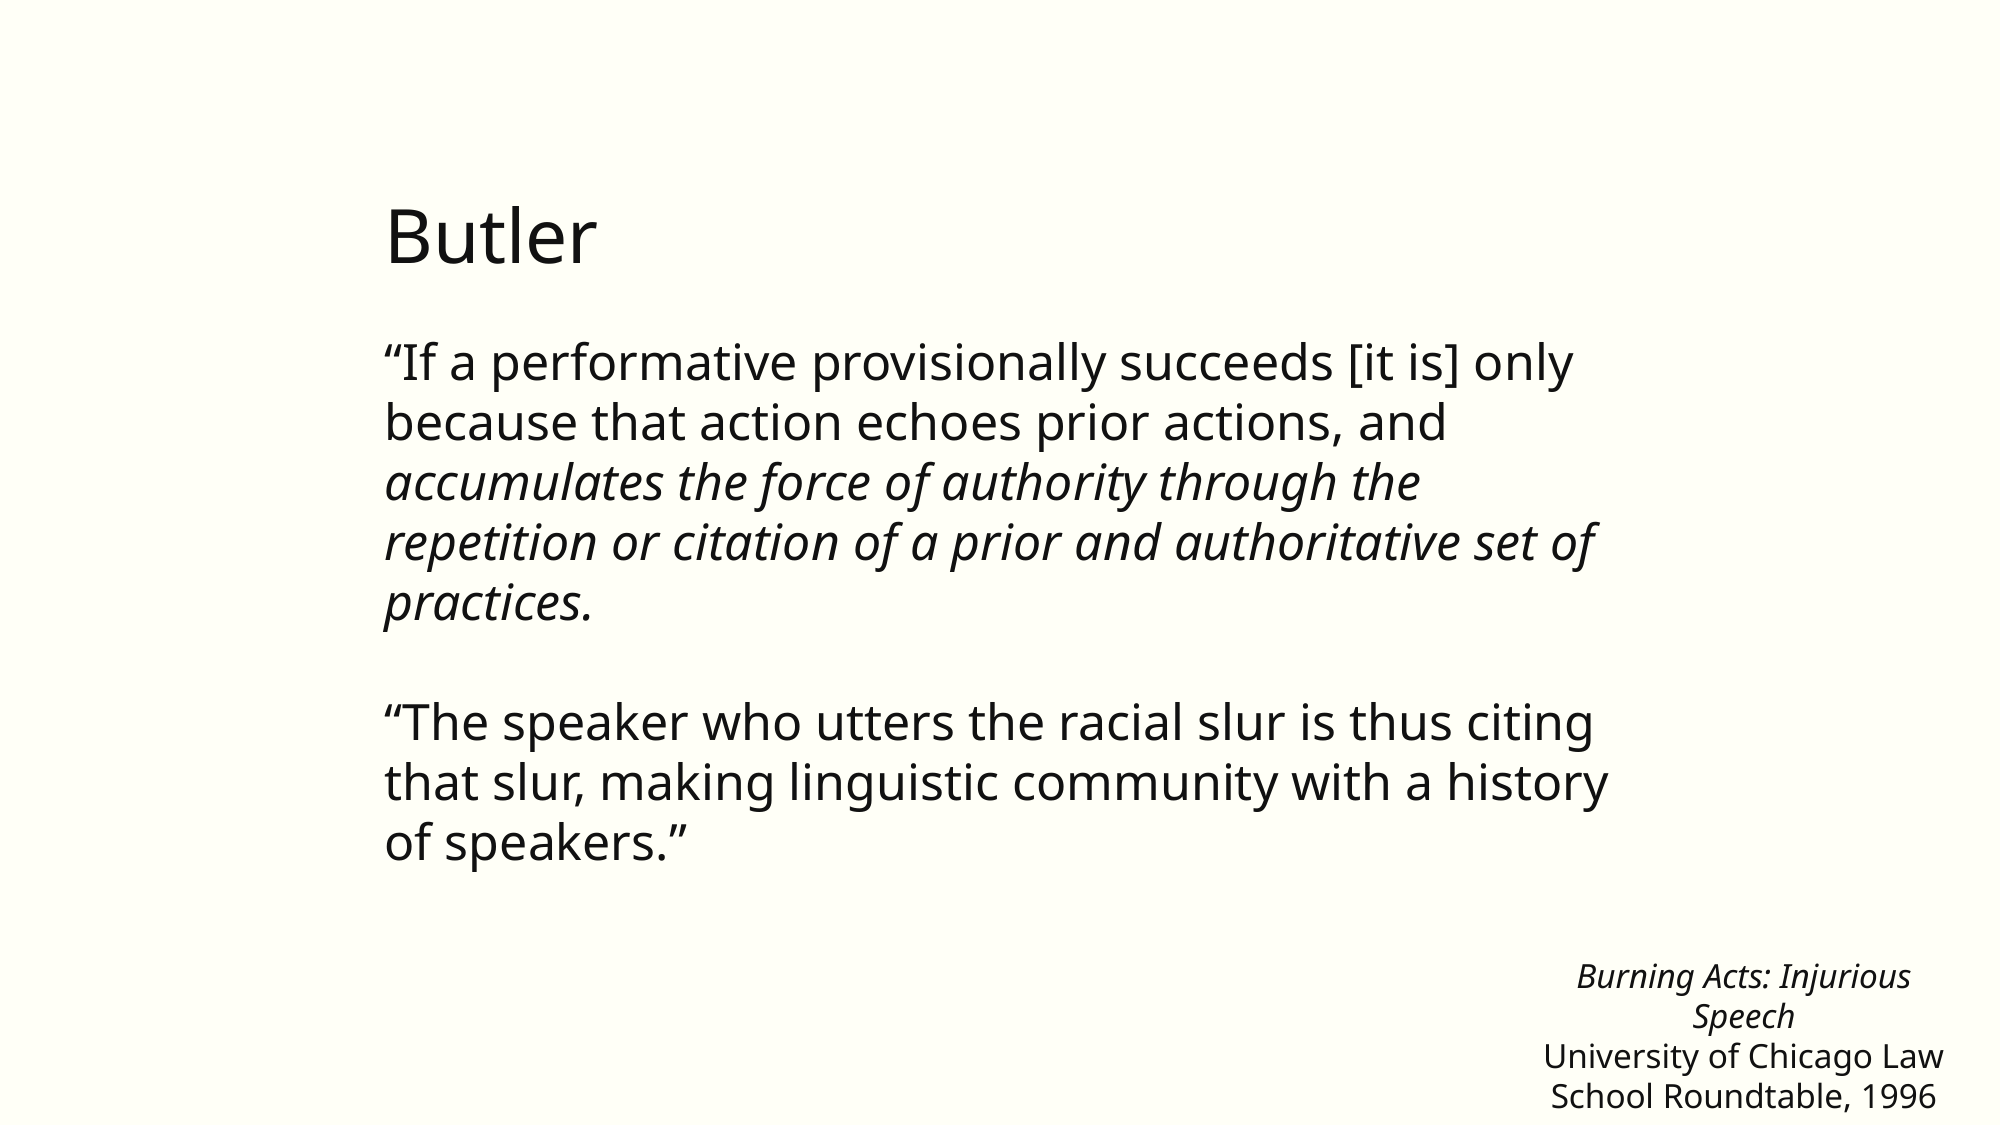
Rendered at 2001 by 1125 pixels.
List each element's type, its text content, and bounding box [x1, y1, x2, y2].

text_box Butler [369, 181, 1645, 287]
text_box Burning Acts: Injurious Speech University of Chicago Law School Roundtable, 1996 [1510, 948, 1978, 1125]
text_box “If a performative provisionally succeeds [it is] only because that action echoes prior actions, and accumulates the force of authority through the repetition or citation of a prior and authoritative set of practices. “The speaker who utters the racial slur is thus citing that slur, making linguistic community with a history of speakers.” [369, 323, 1645, 938]
